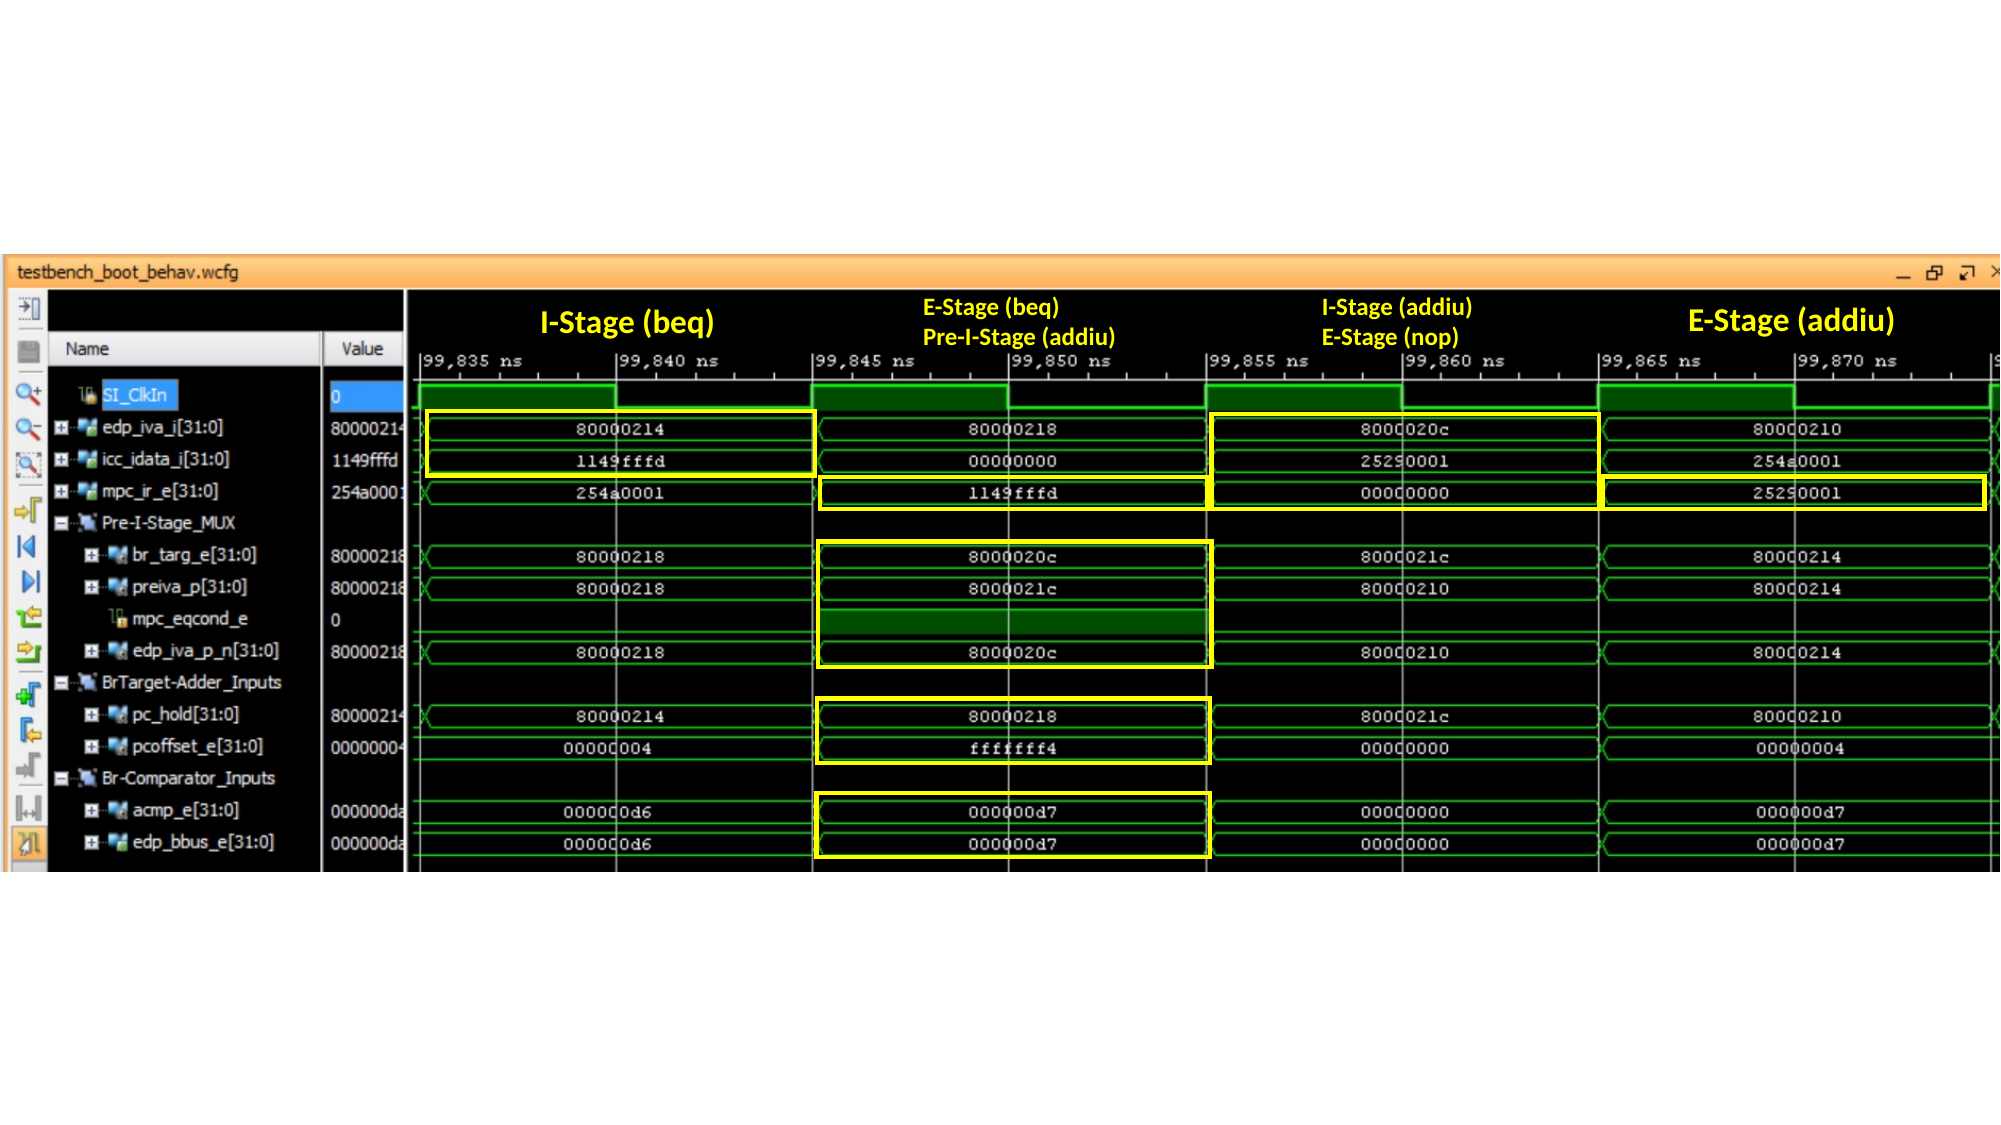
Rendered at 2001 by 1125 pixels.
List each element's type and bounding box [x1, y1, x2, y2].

picture [0, 254, 2000, 872]
